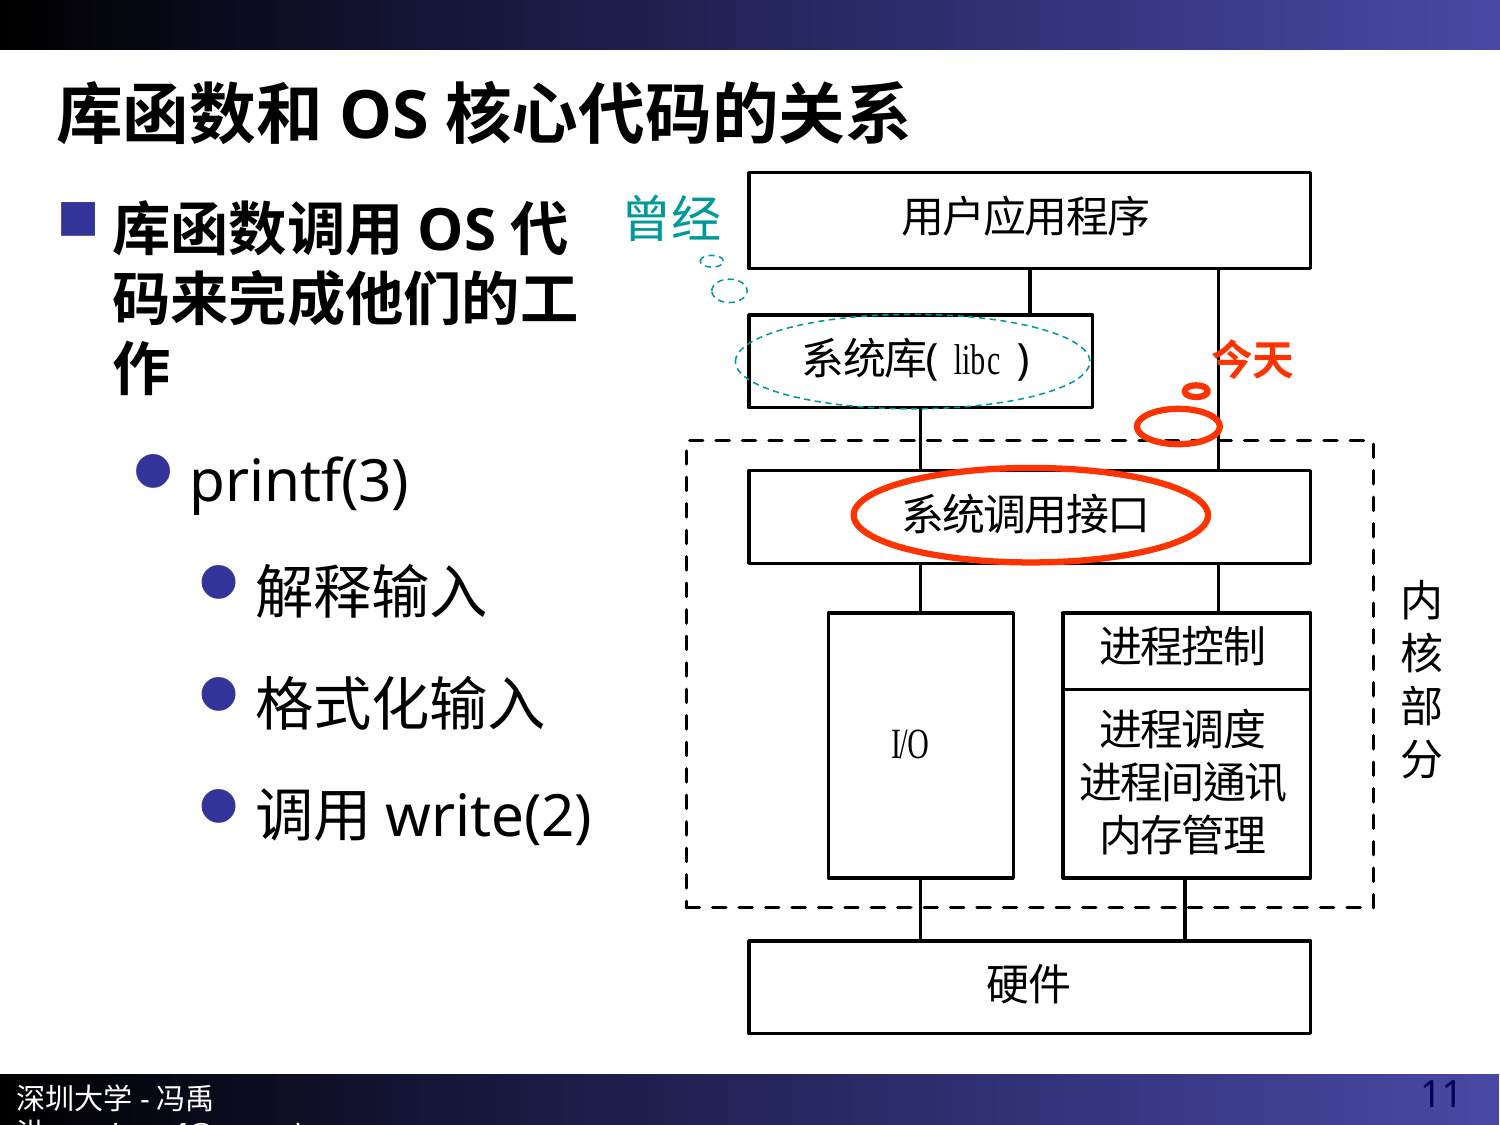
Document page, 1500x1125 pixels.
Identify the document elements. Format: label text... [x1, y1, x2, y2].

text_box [676, 159, 1483, 1048]
text_box 曾经 [607, 180, 670, 255]
title 库函数和OS核心代码的关系 [41, 40, 1400, 183]
list 库函数调用OS代码来完成他们的工作 printf(3) 解释输入 格式化输入 调用write(2) [41, 184, 642, 970]
